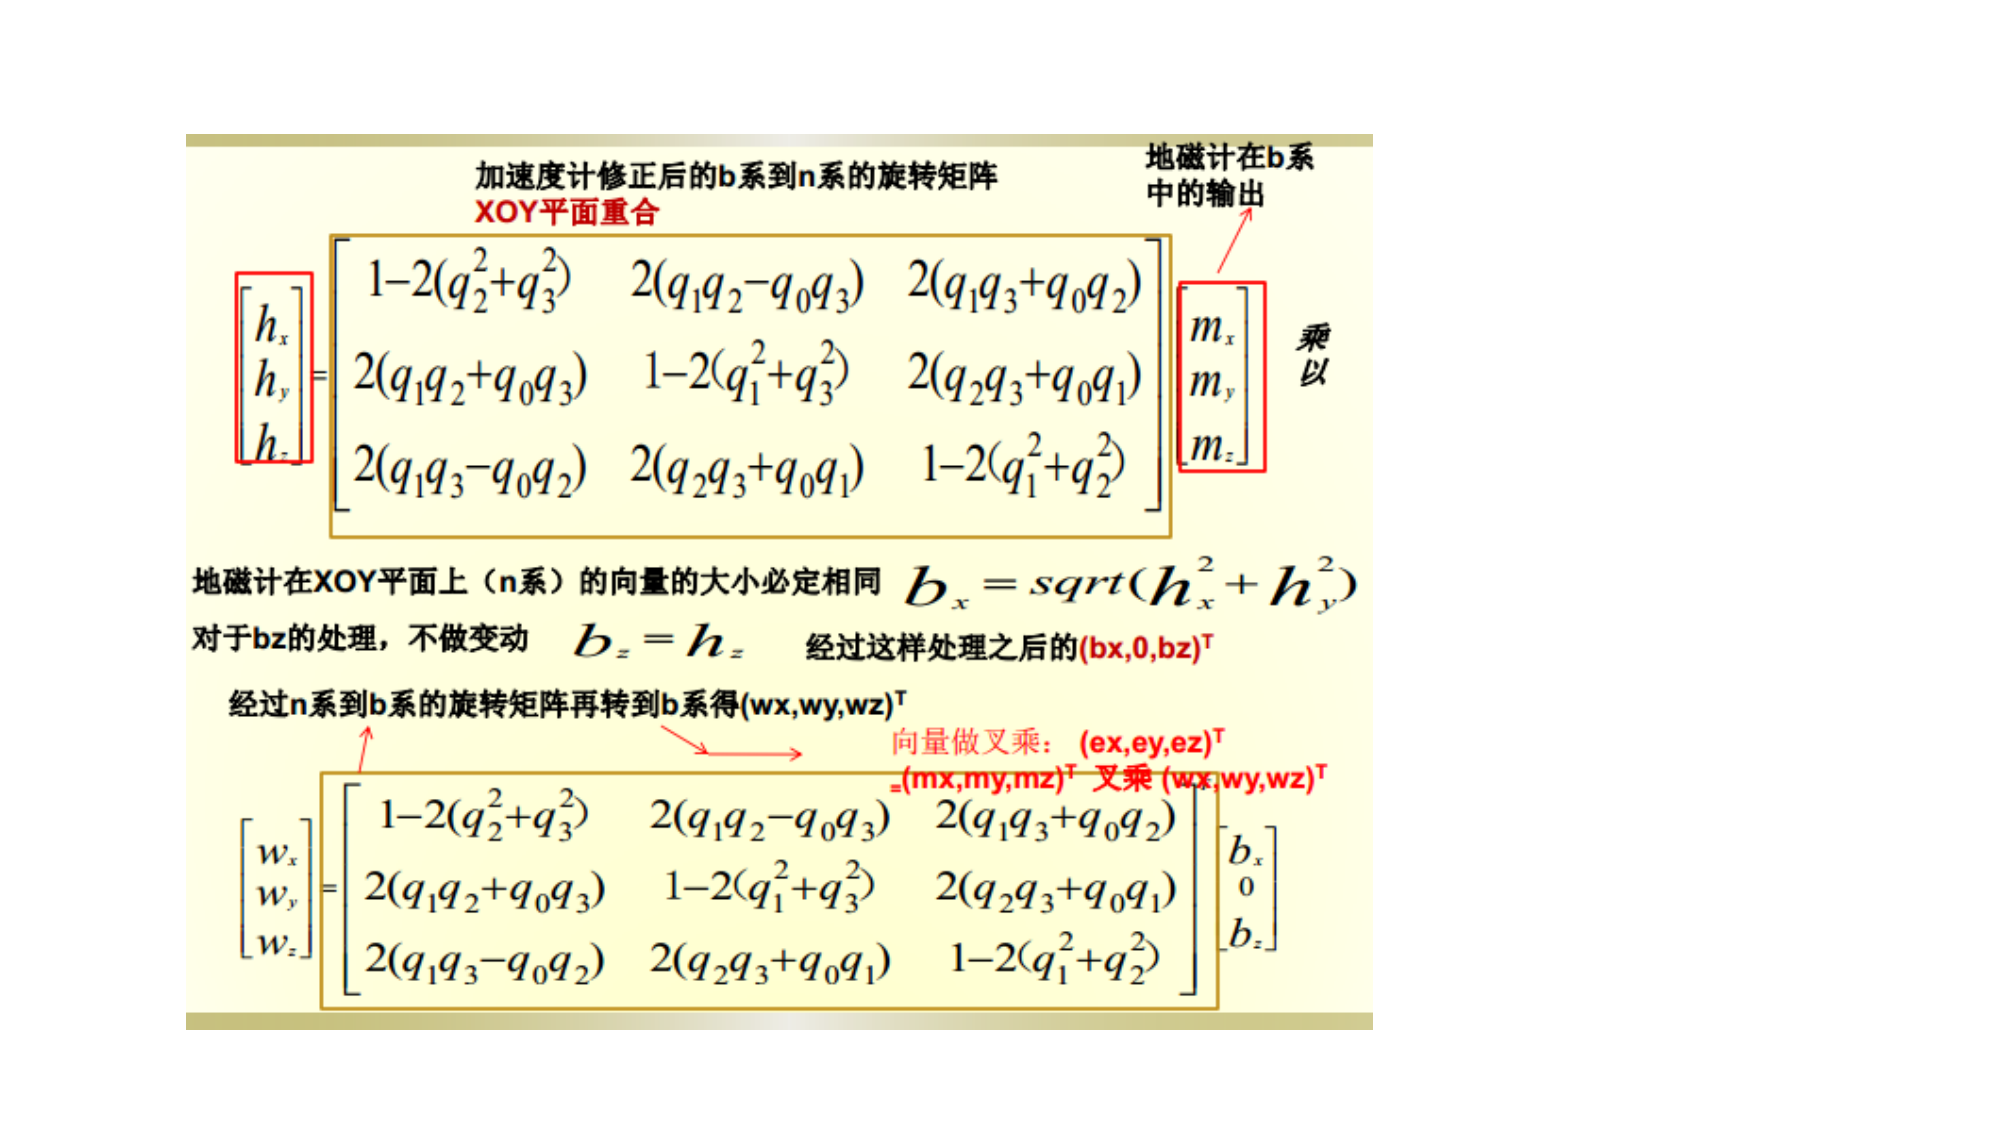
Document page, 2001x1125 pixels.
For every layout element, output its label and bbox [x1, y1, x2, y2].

text_box [39, 39, 1951, 325]
picture [186, 134, 1373, 1030]
